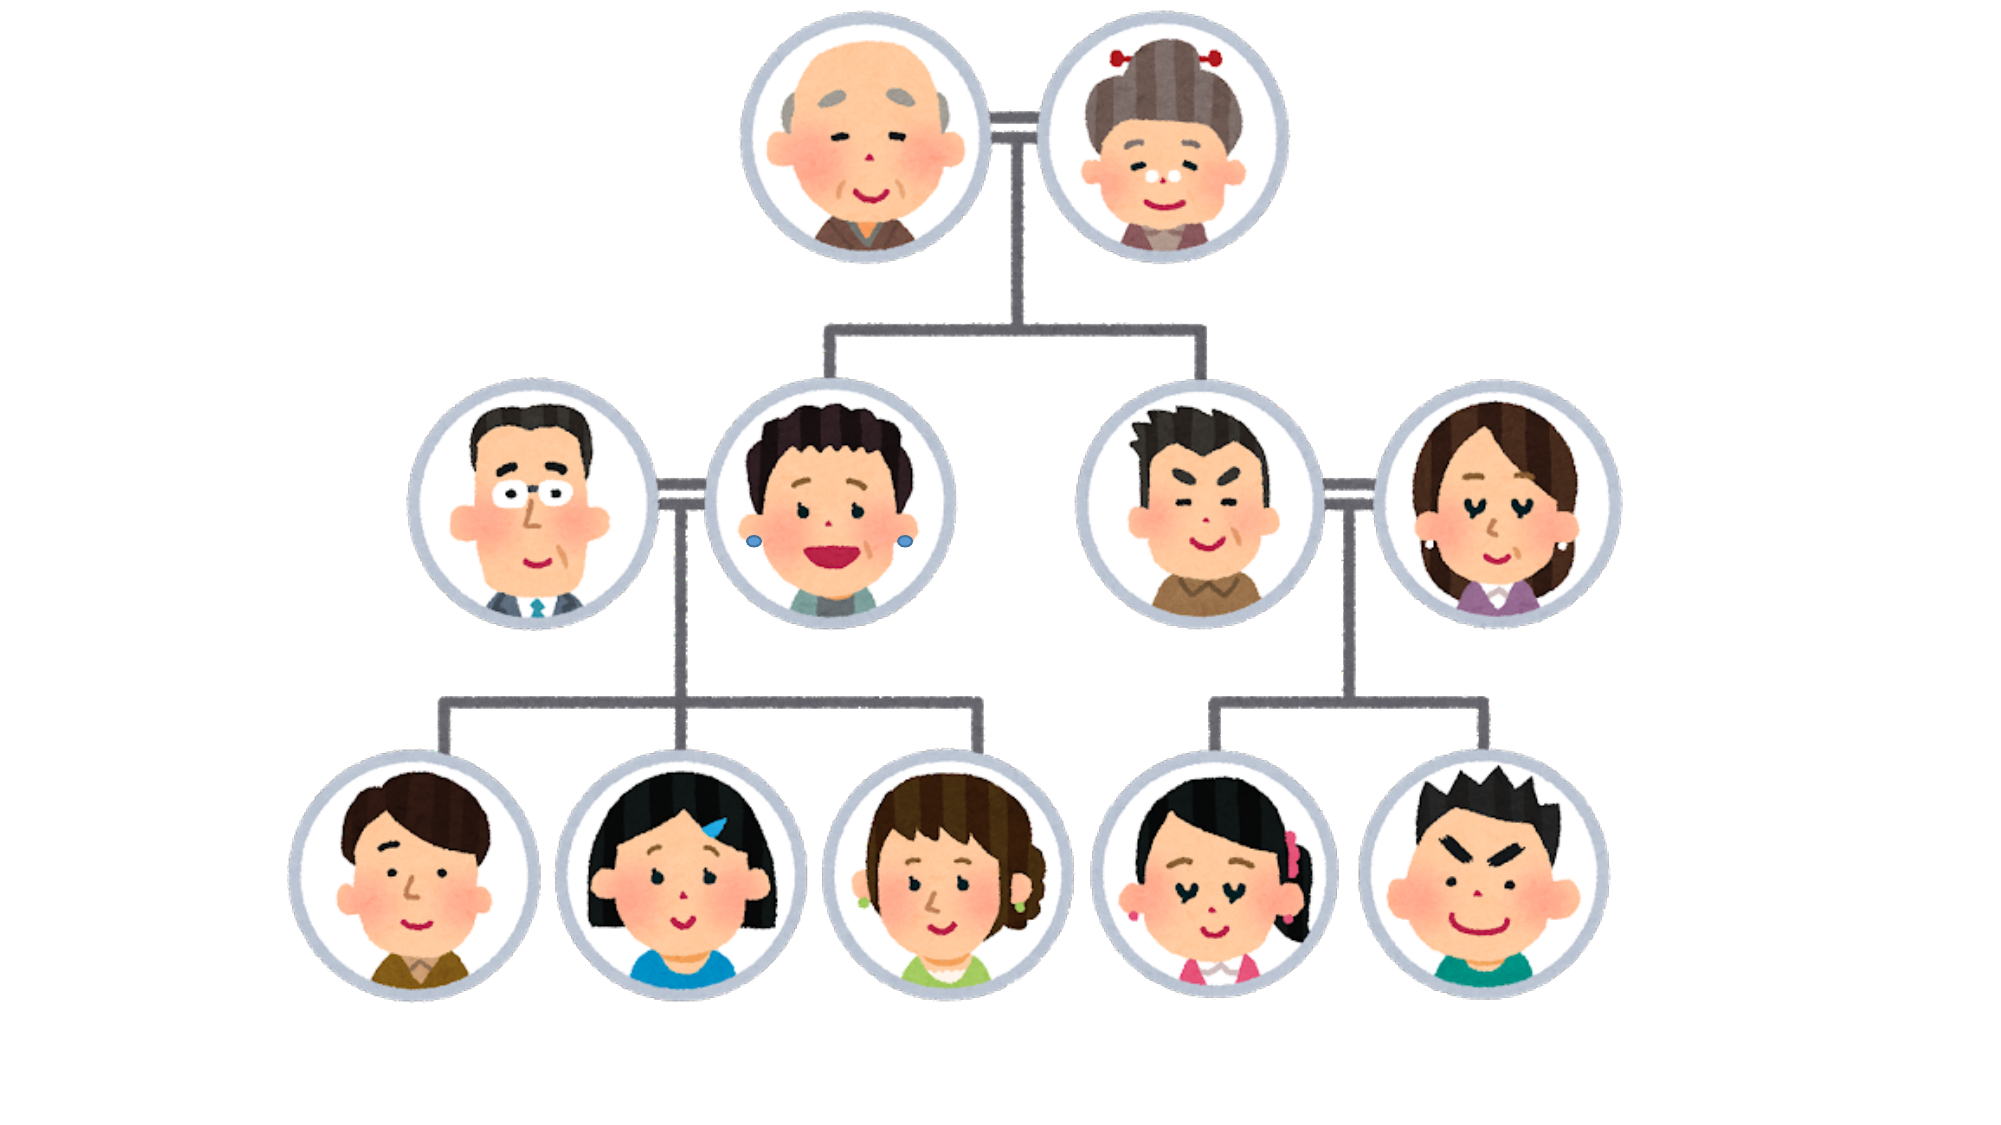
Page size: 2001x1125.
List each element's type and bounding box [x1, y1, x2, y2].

text_box [267, 0, 1652, 1029]
